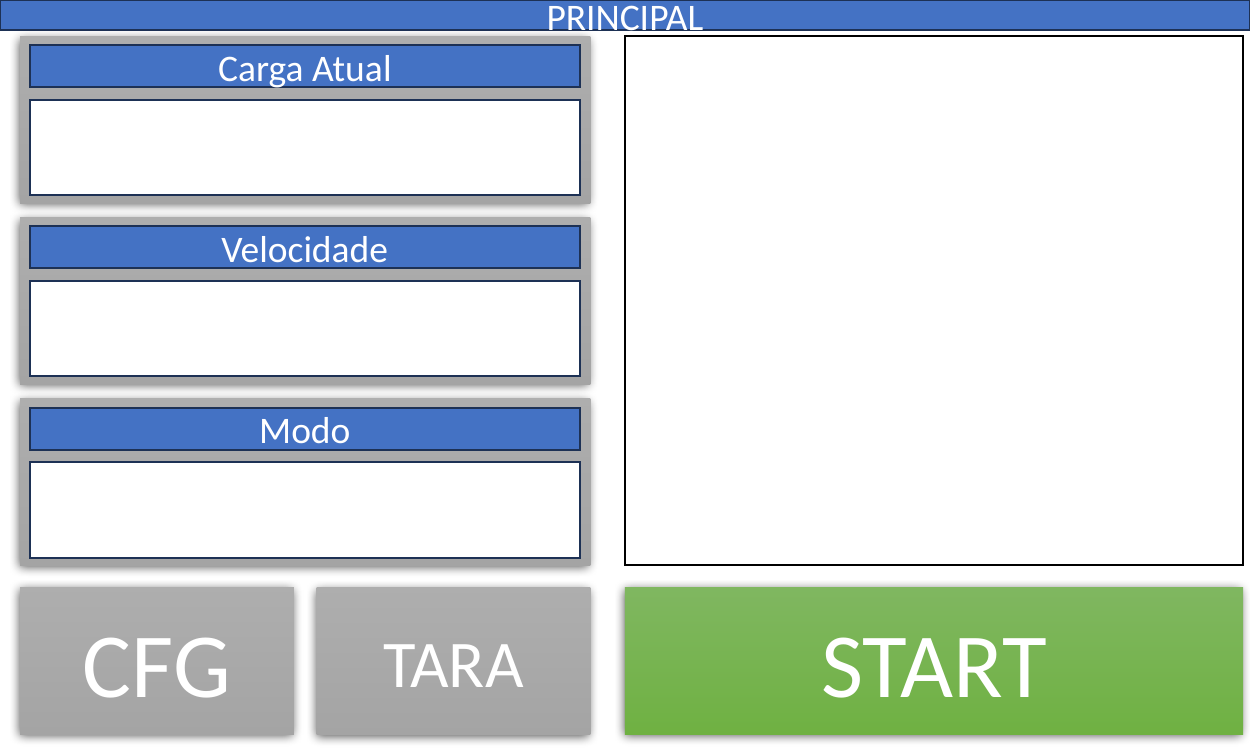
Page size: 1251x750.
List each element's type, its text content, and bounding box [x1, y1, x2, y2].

text_box [624, 35, 1244, 566]
text_box PRINCIPAL [0, 0, 1250, 31]
text_box TARA [316, 587, 591, 735]
text_box Velocidade [29, 225, 581, 269]
text_box [29, 99, 581, 196]
text_box START [624, 587, 1244, 735]
text_box [29, 280, 581, 377]
text_box [20, 217, 591, 385]
text_box [20, 36, 591, 204]
text_box [29, 461, 581, 559]
text_box Modo [29, 407, 581, 451]
text_box CFG [20, 587, 294, 735]
text_box Carga Atual [29, 44, 581, 88]
text_box [20, 398, 591, 566]
